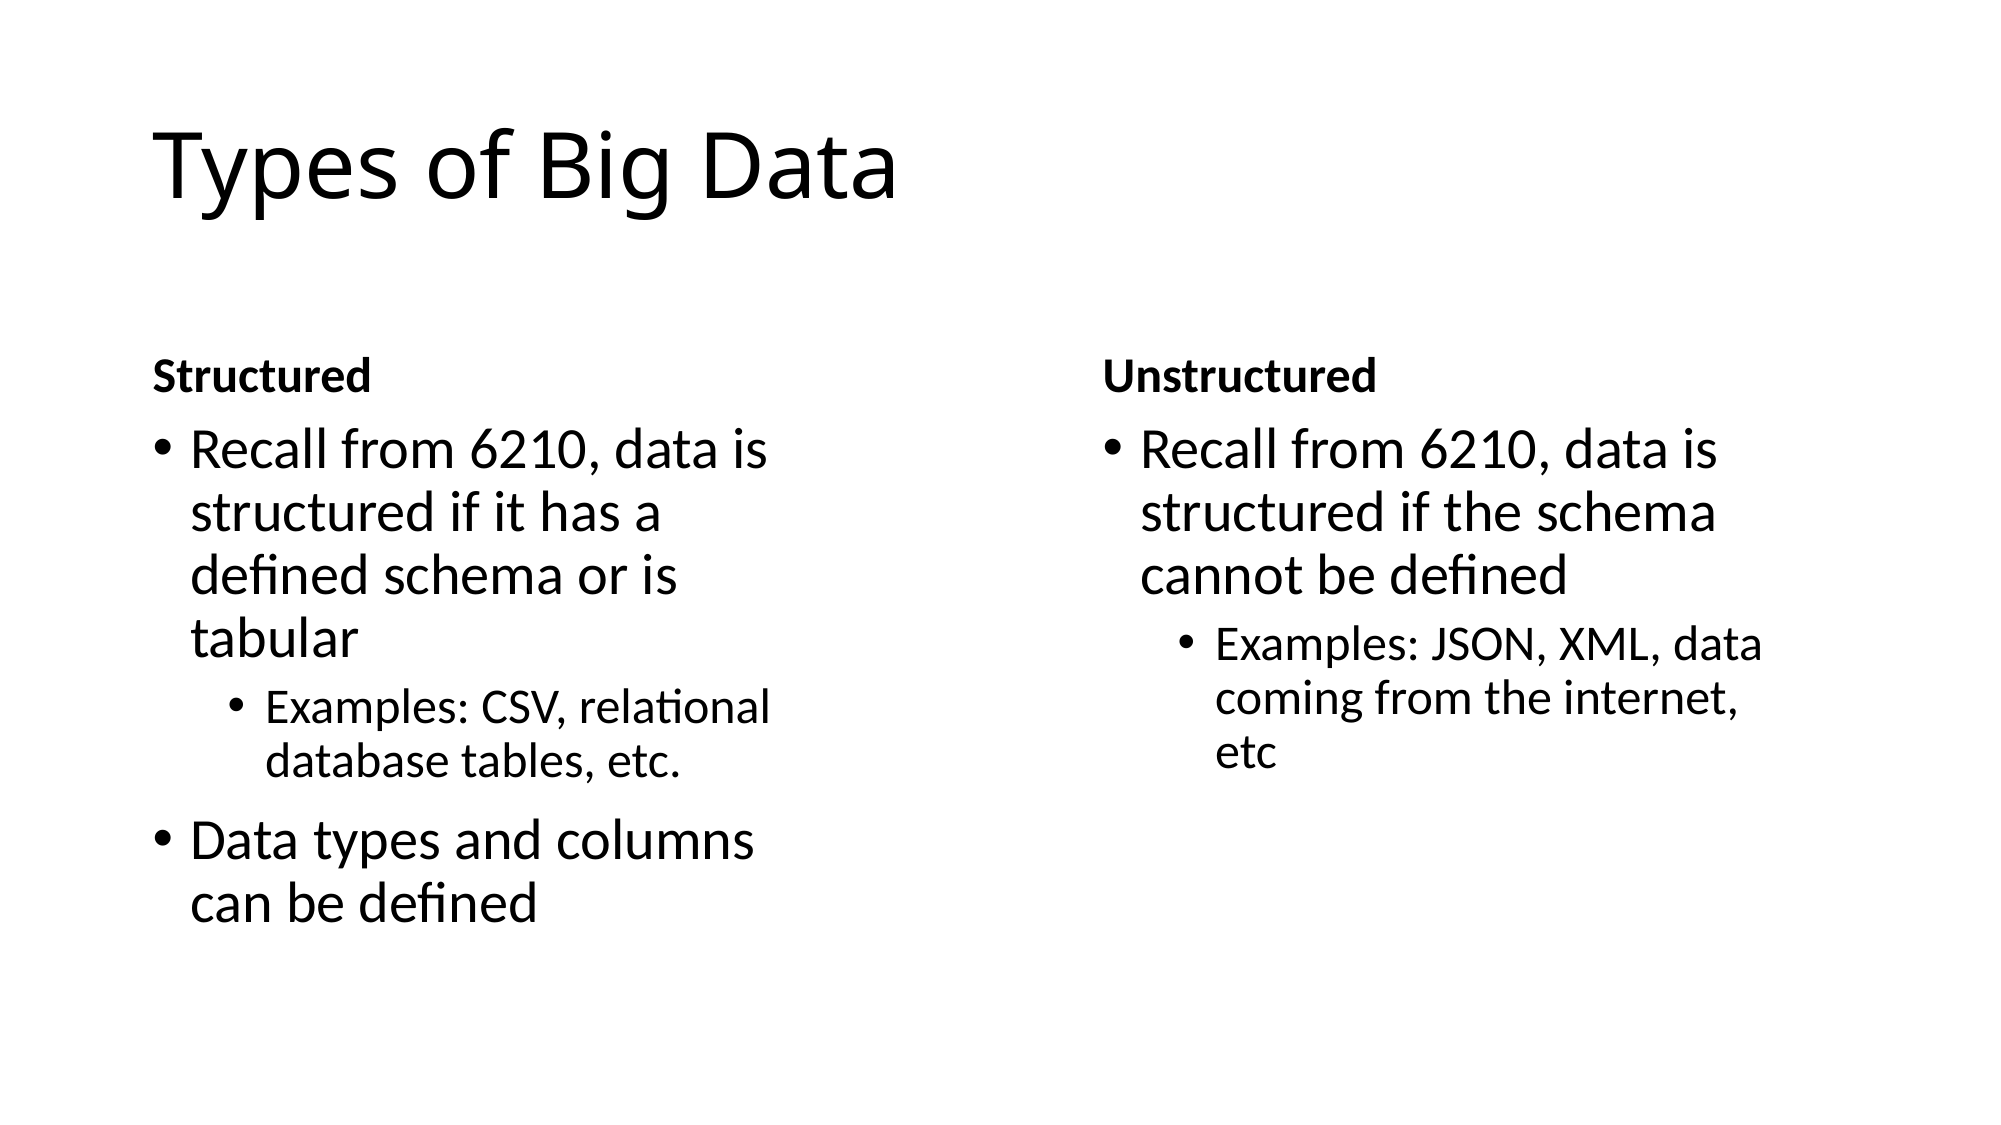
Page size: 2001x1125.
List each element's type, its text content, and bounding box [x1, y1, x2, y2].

list Recall from 6210, data is structured if it has a defined schema or is tabular Examples: CSV, relational database tables, etc. Data types and columns can be defined [137, 410, 853, 1016]
list Structured [137, 275, 984, 411]
text_box Unstructured [1087, 275, 1504, 411]
list Recall from 6210, data is structured if the schema cannot be defined Examples: JSON, XML, data coming from the internet, etc [1087, 410, 1803, 1046]
title Types of Big Data [137, 59, 1863, 278]
